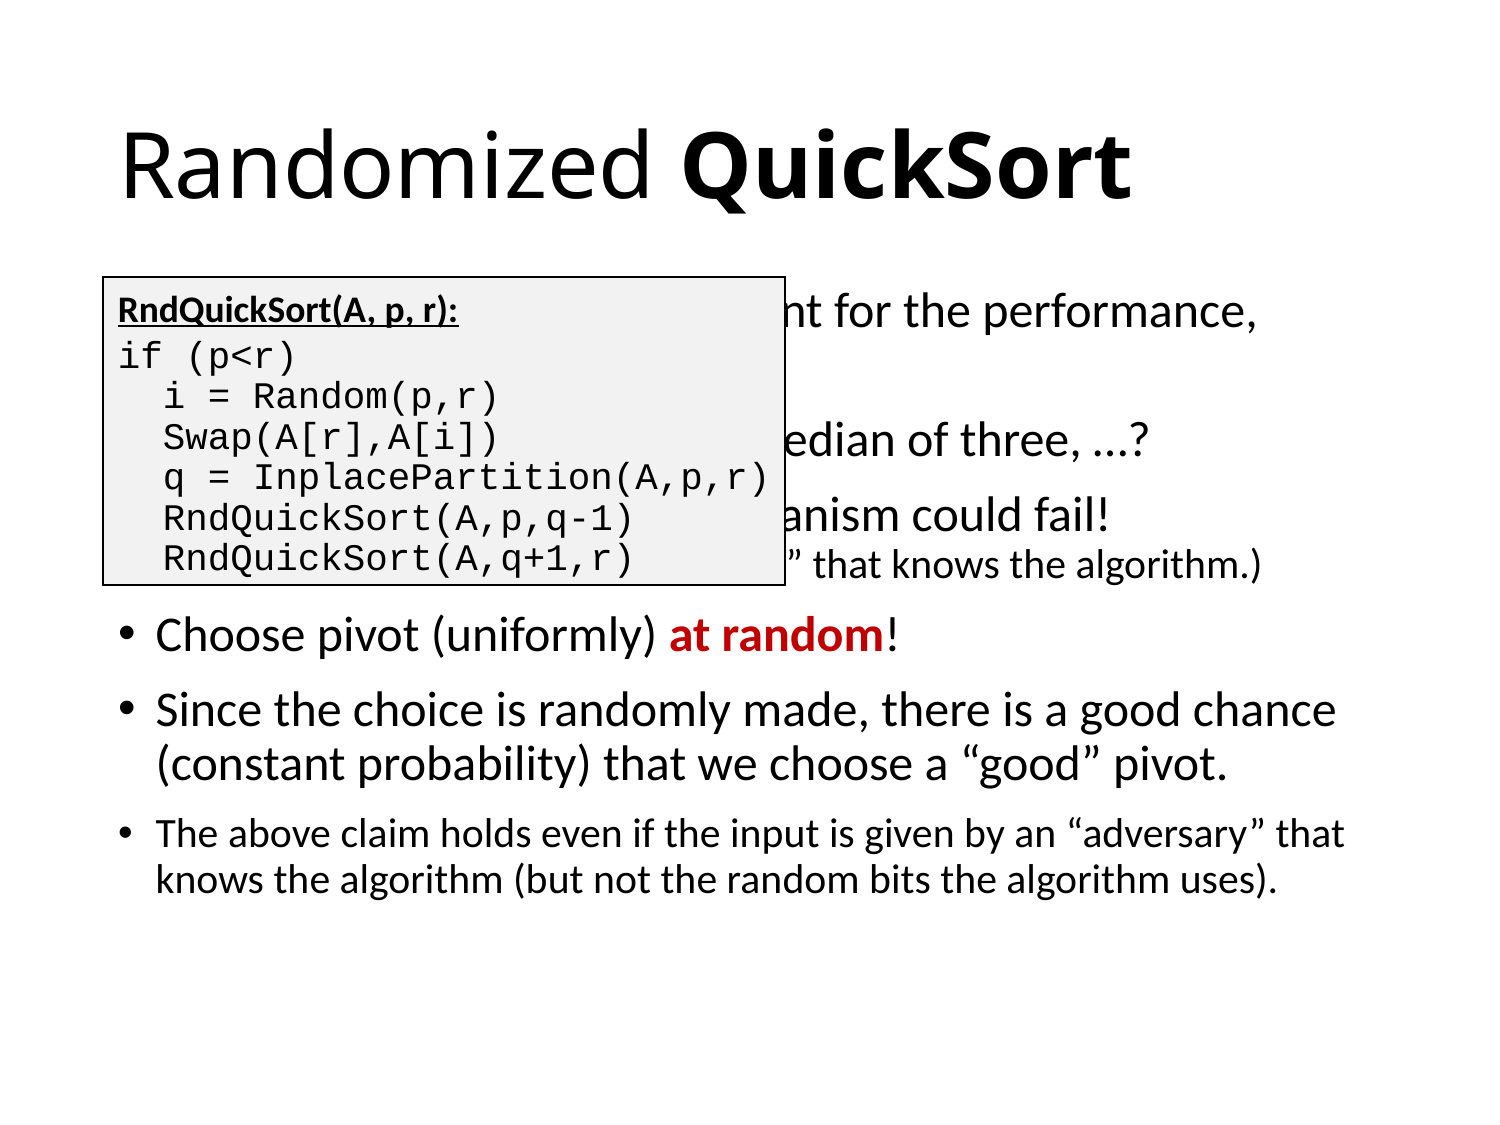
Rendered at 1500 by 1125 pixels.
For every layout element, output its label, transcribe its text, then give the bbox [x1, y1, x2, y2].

list Picking “good” pivot is important for the performance, but how do we do it? On choosing pivot: first, last, median of three, …? Any simple deterministic mechanism could fail! (If the input is given by an “adversary” that knows the algorithm.) Choose pivot (uniformly) at random! Since the choice is randomly made, there is a good chance (constant probability) that we choose a “good” pivot. The above claim holds even if the input is given by an “adversary” that knows the algorithm (but not the random bits the algorithm uses). [103, 277, 1397, 1066]
text_box RndQuickSort(A, p, r): if (p<r) i = Random(p,r) Swap(A[r],A[i]) q = InplacePartition(A,p,r) RndQuickSort(A,p,q-1) RndQuickSort(A,q+1,r) [102, 276, 786, 586]
title Randomized QuickSort [103, 59, 1397, 277]
